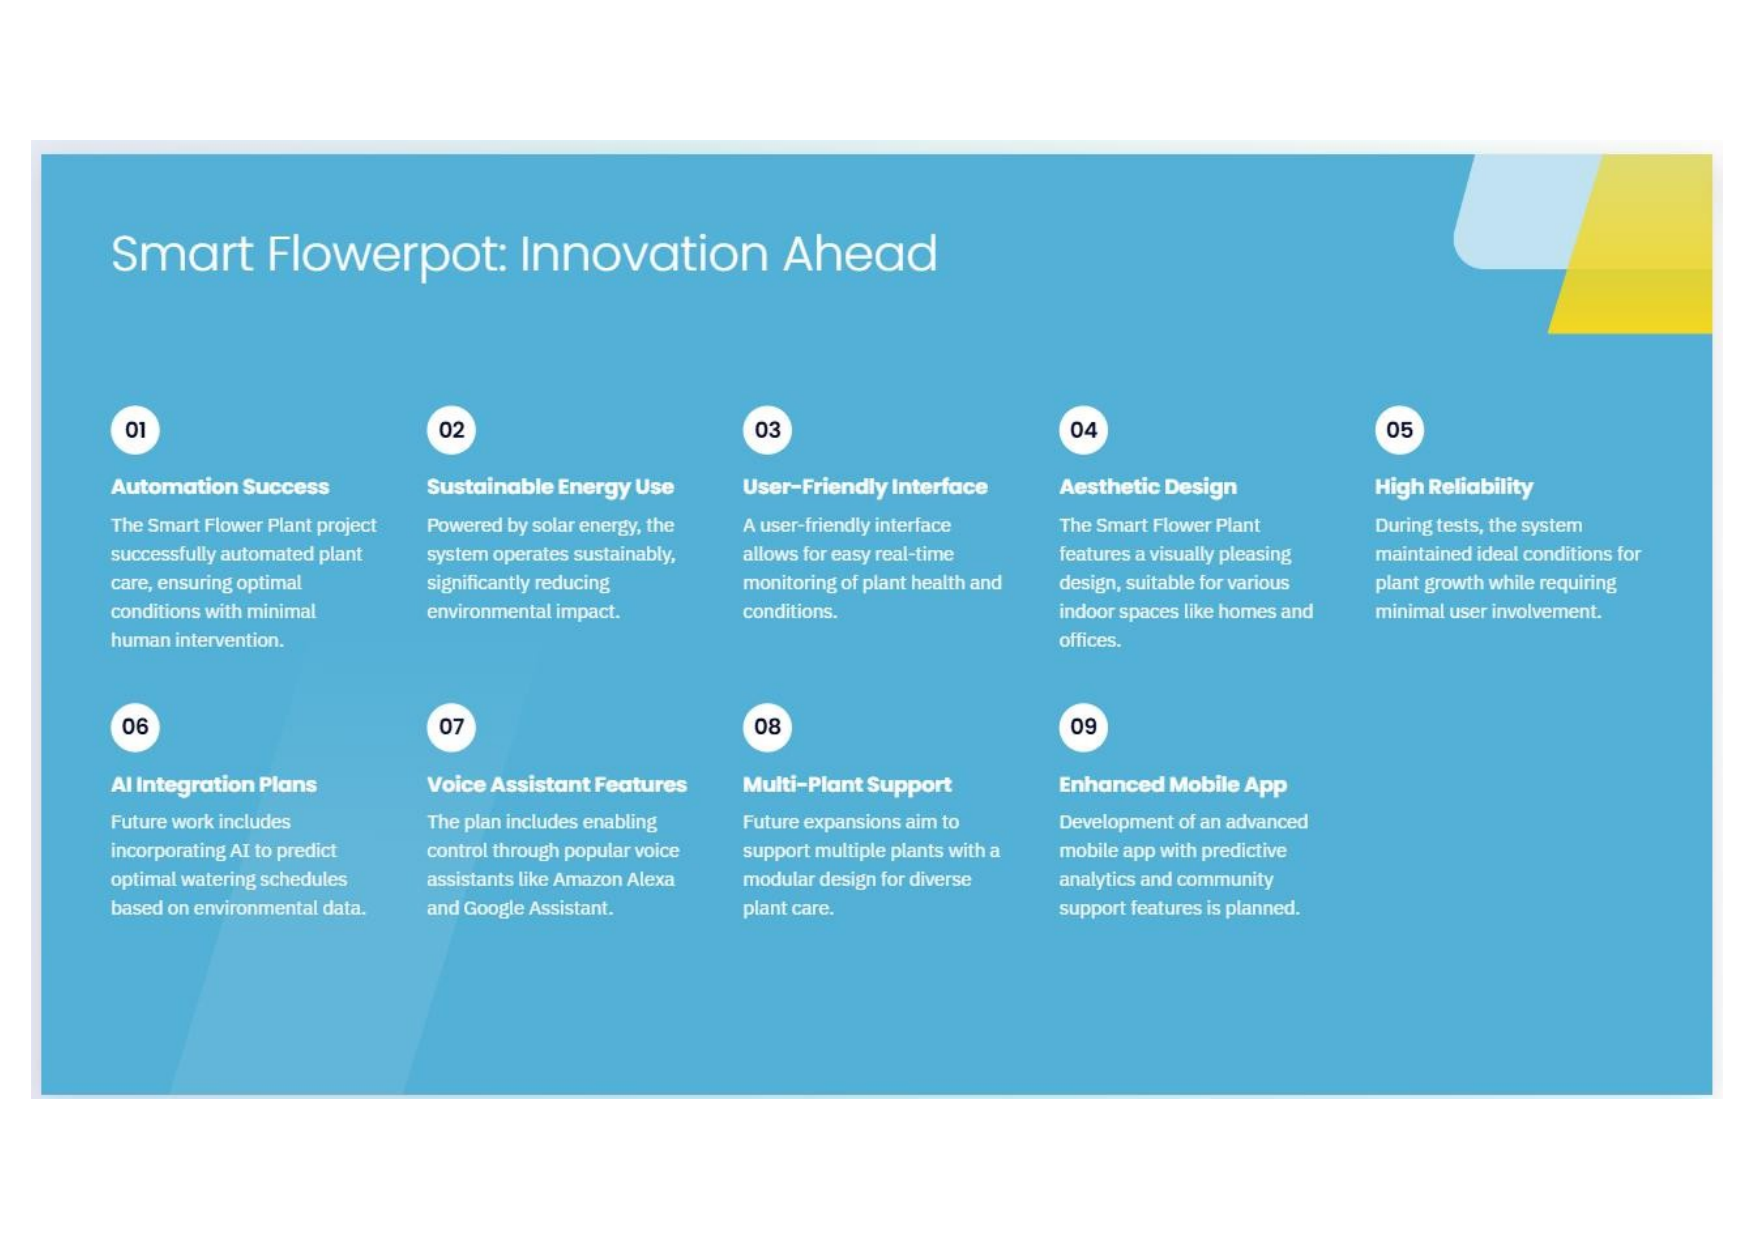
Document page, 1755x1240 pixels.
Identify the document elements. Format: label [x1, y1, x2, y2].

picture [30, 140, 1724, 1099]
